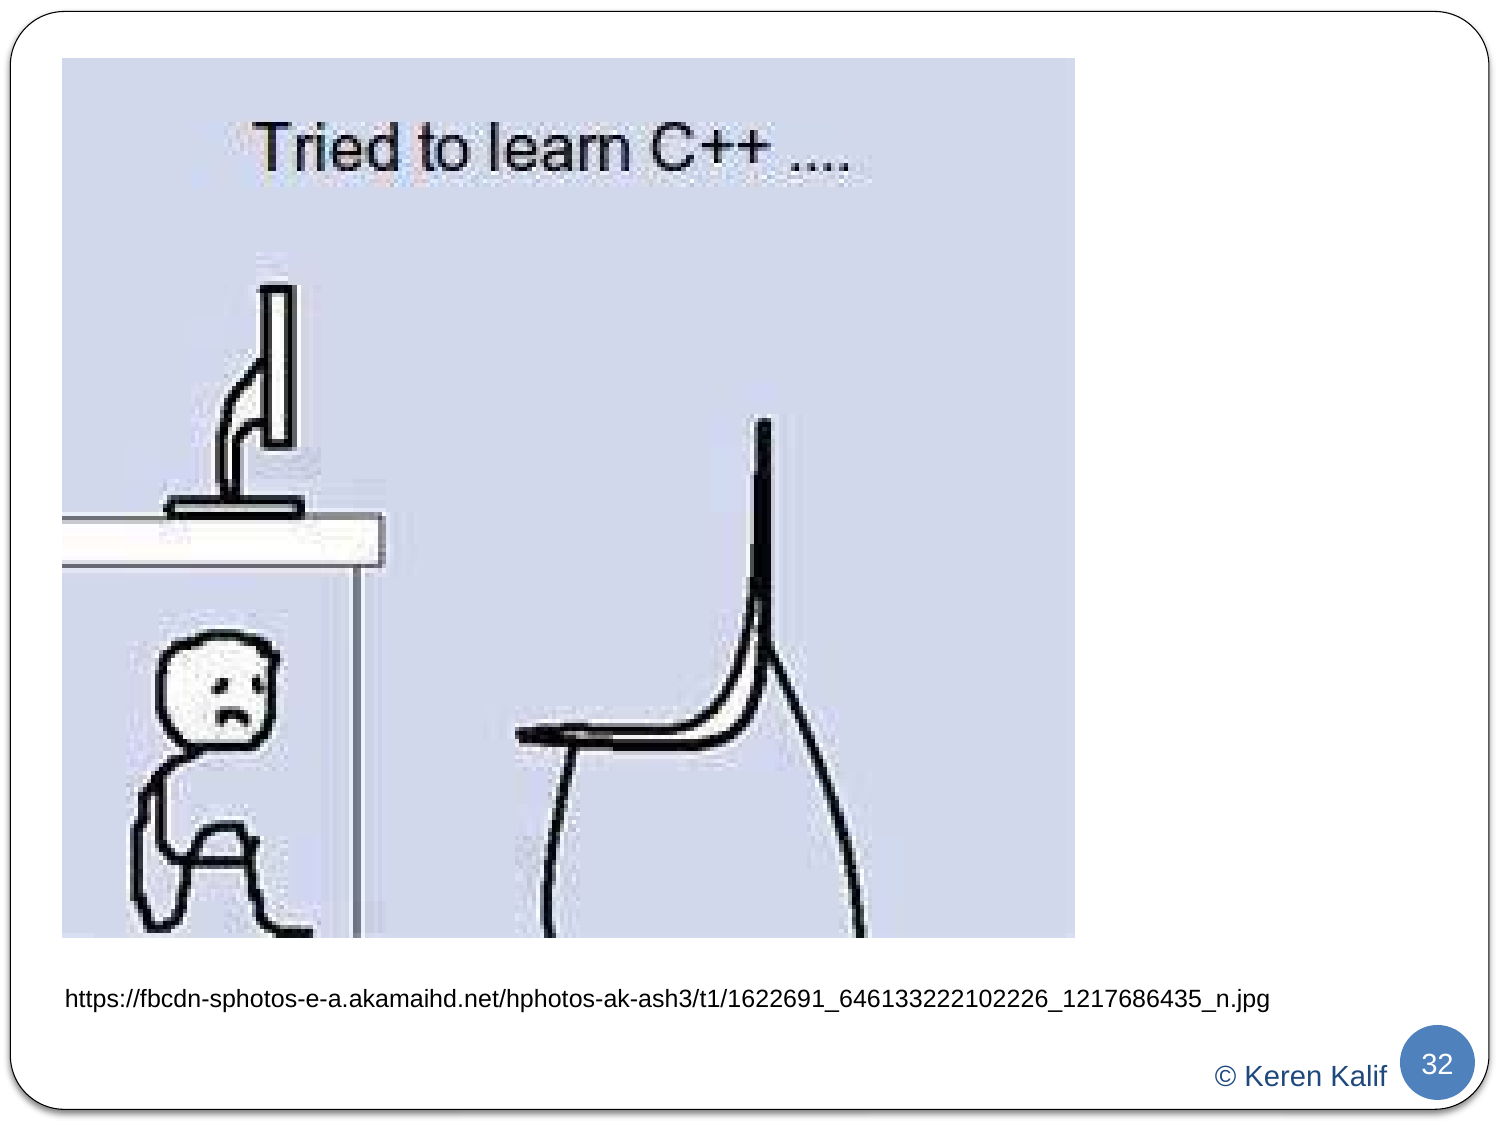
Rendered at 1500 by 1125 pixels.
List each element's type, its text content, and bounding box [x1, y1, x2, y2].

picture [62, 58, 1076, 938]
slide_number 32 [1399, 1024, 1475, 1100]
text_box https://fbcdn-sphotos-e-a.akamaihd.net/hphotos-ak-ash3/t1/1622691_646133222102226_1217686435_n.jpg [50, 975, 1363, 1020]
footer © Keren Kalif [1200, 1037, 1500, 1113]
